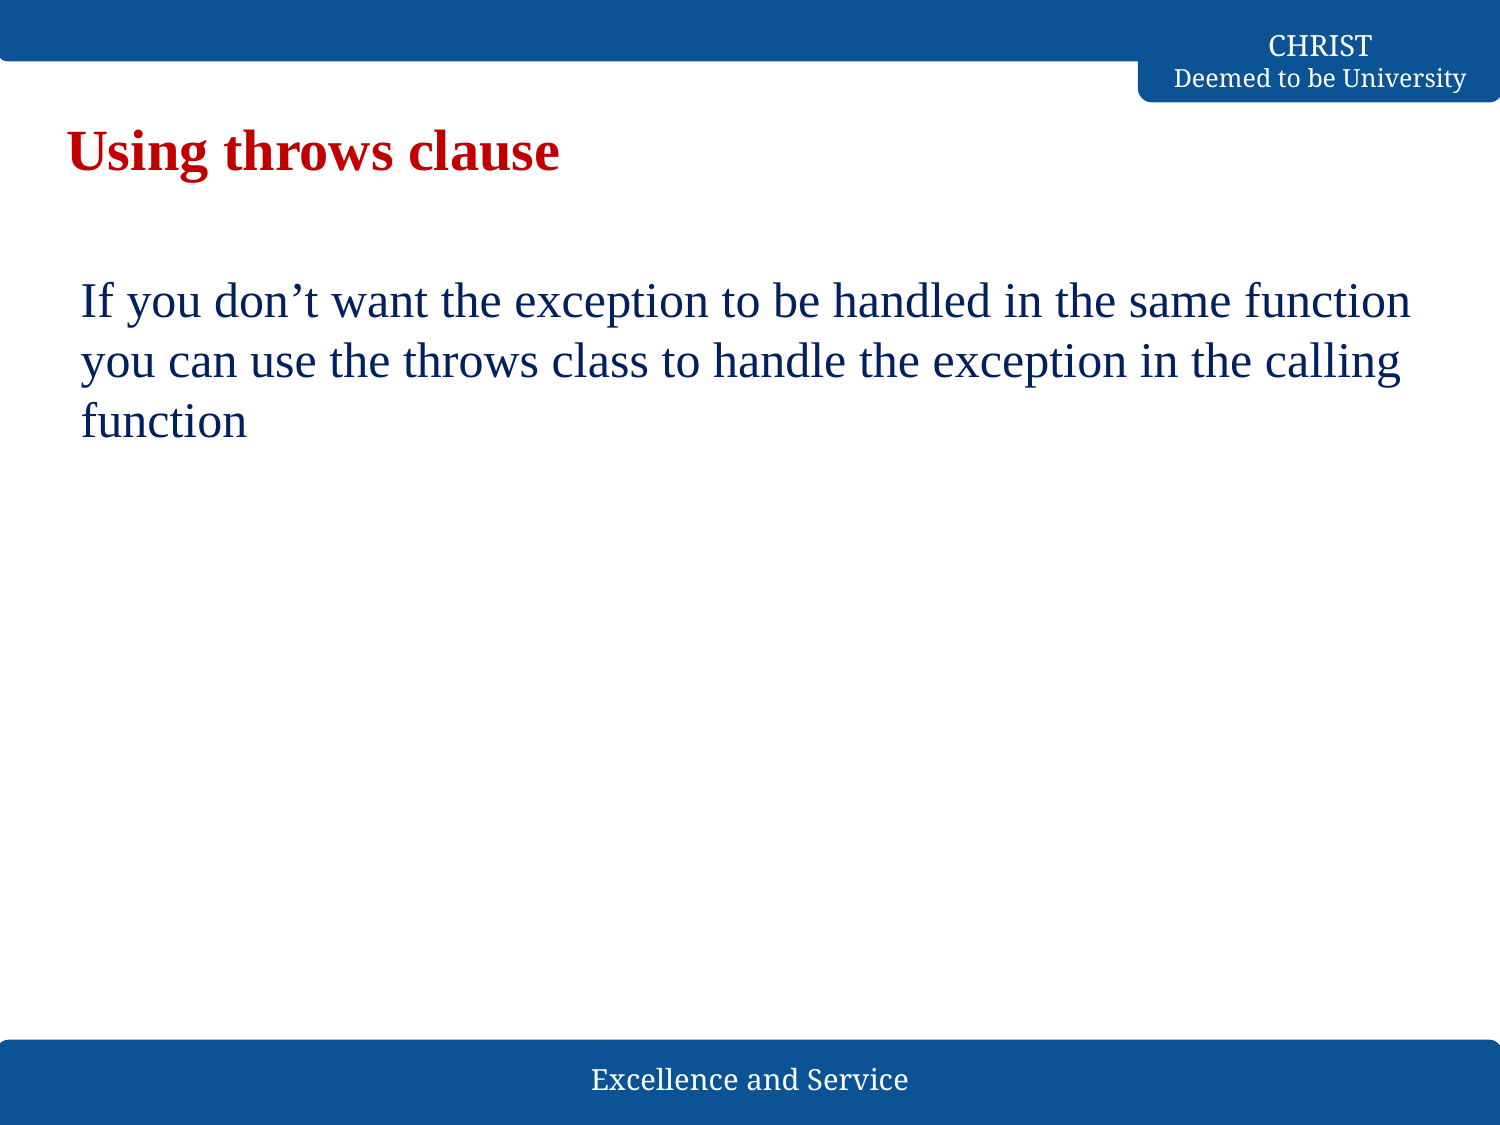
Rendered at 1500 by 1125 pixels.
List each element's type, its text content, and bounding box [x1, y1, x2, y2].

title Using throws clause [51, 97, 1449, 223]
list If you don’t want the exception to be handled in the same function you can use the throws class to handle the exception in the calling function [51, 252, 1449, 1000]
